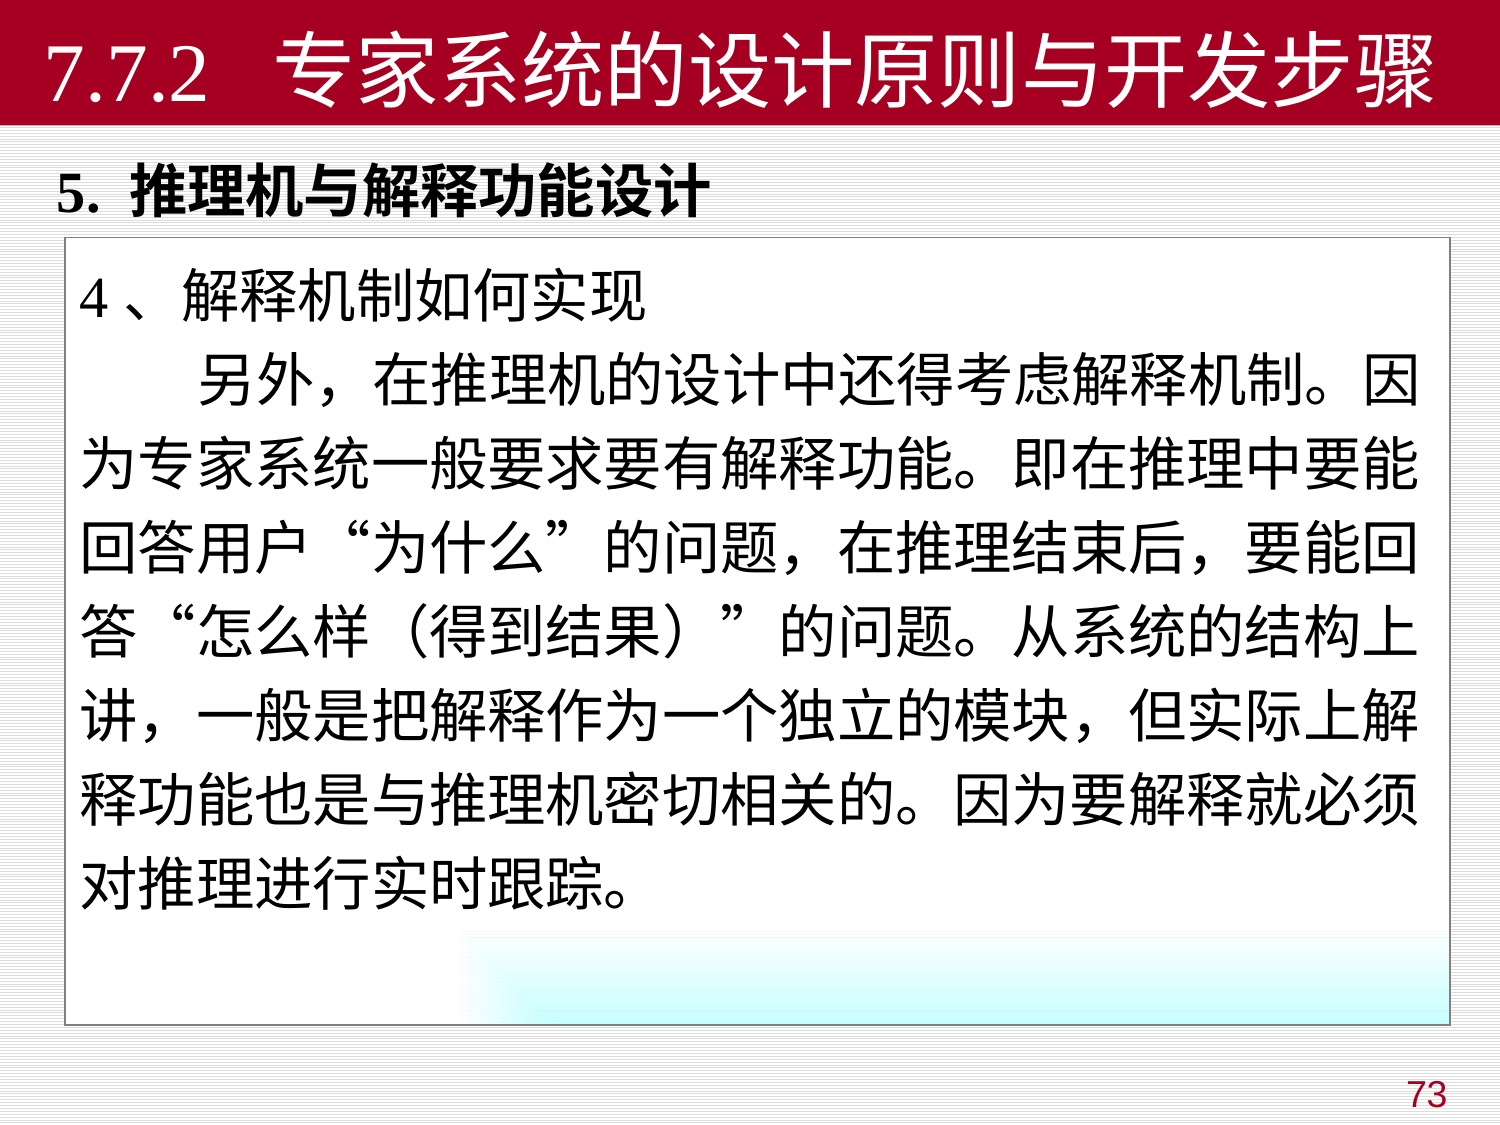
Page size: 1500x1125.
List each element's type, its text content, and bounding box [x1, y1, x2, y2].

slide_number 73 [1137, 1062, 1463, 1122]
title 7.7.2 专家系统的设计原则与开发步骤 [0, 0, 1500, 126]
text_box 4、解释机制如何实现 另外，在推理机的设计中还得考虑解释机制。因为专家系统一般要求要有解释功能。即在推理中要能回答用户“为什么”的问题，在推理结束后，要能回答“怎么样（得到结果）”的问题。从系统的结构上讲，一般是把解释作为一个独立的模块，但实际上解释功能也是与推理机密切相关的。因为要解释就必须对推理进行实时跟踪。 [65, 237, 1450, 1025]
list 5. 推理机与解释功能设计 [41, 132, 1460, 246]
